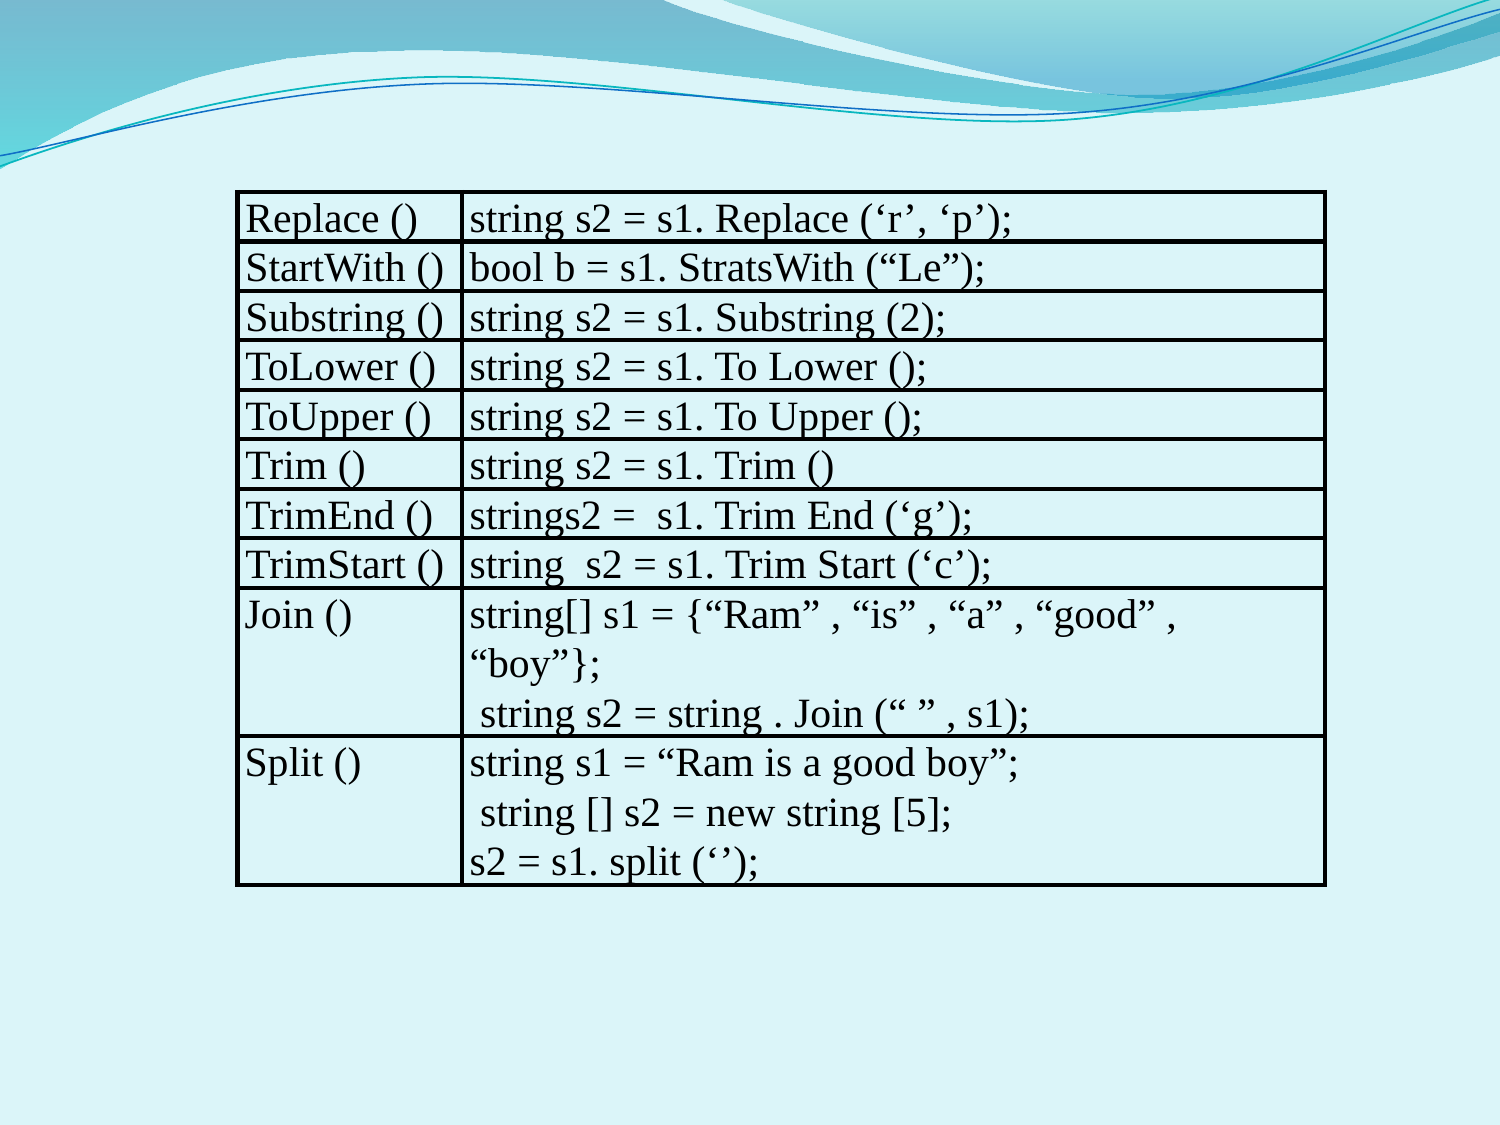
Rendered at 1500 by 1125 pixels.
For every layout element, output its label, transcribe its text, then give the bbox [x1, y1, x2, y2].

table_cell string s2 = s1. To Lower (); [464, 342, 1323, 388]
table_cell string[] s1 = {“Ram” , “is” , “a” , “good” , “boy”}; string s2 = string . Join (“ ” , s1); [464, 590, 1323, 734]
table_cell Substring () [240, 293, 460, 338]
table_cell bool b = s1. StratsWith (“Le”); [464, 244, 1323, 289]
table_cell string s2 = s1. Trim () [464, 441, 1323, 487]
table_cell string s2 = s1. Substring (2); [464, 293, 1323, 338]
table_cell Trim () [240, 441, 460, 487]
table_cell StartWith () [240, 244, 460, 289]
table_cell Join () [240, 590, 460, 734]
table_cell Split () [240, 738, 460, 883]
table_header string s2 = s1. Replace (‘r’, ‘p’); [464, 194, 1323, 239]
table_cell string s2 = s1. To Upper (); [464, 392, 1323, 437]
table_cell string s1 = “Ram is a good boy”; string [] s2 = new string [5]; s2 = s1. split (‘’); [464, 738, 1323, 883]
table_header Replace () [240, 194, 460, 239]
table_cell strings2 = s1. Trim End (‘g’); [464, 491, 1323, 536]
table_cell TrimEnd () [240, 491, 460, 536]
table_cell TrimStart () [240, 540, 460, 586]
table_cell ToLower () [240, 342, 460, 388]
table_cell string s2 = s1. Trim Start (‘c’); [464, 540, 1323, 586]
table_cell ToUpper () [240, 392, 460, 437]
